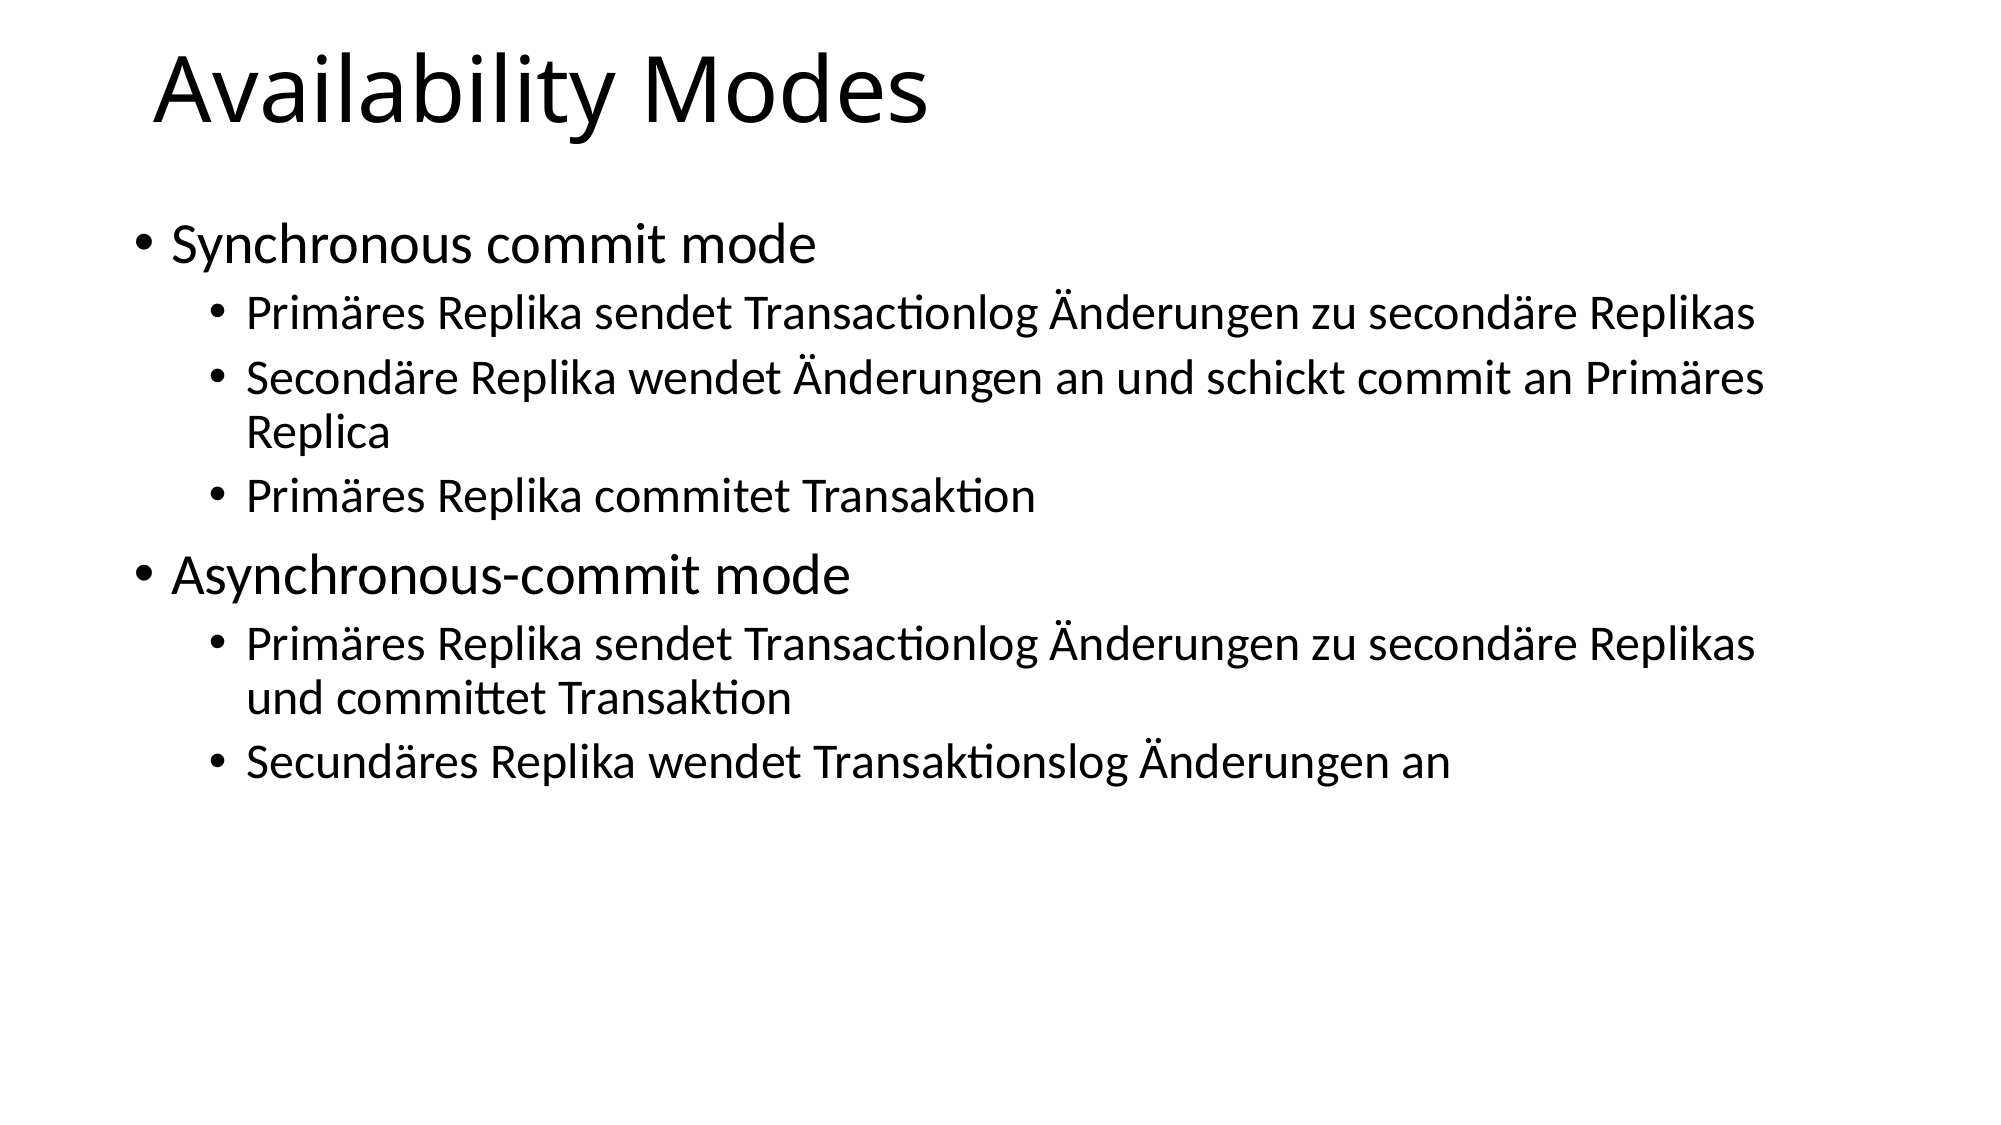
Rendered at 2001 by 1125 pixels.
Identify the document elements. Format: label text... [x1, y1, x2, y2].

title Availability Modes [138, 16, 1864, 171]
list Synchronous commit mode Primäres Replika sendet Transactionlog Änderungen zu secondäre Replikas Secondäre Replika wendet Änderungen an und schickt commit an Primäres Replica Primäres Replika commitet Transaktion Asynchronous-commit mode Primäres Replika sendet Transactionlog Änderungen zu secondäre Replikas und committet Transaktion Secundäres Replika wendet Transaktionslog Änderungen an [118, 206, 1844, 946]
